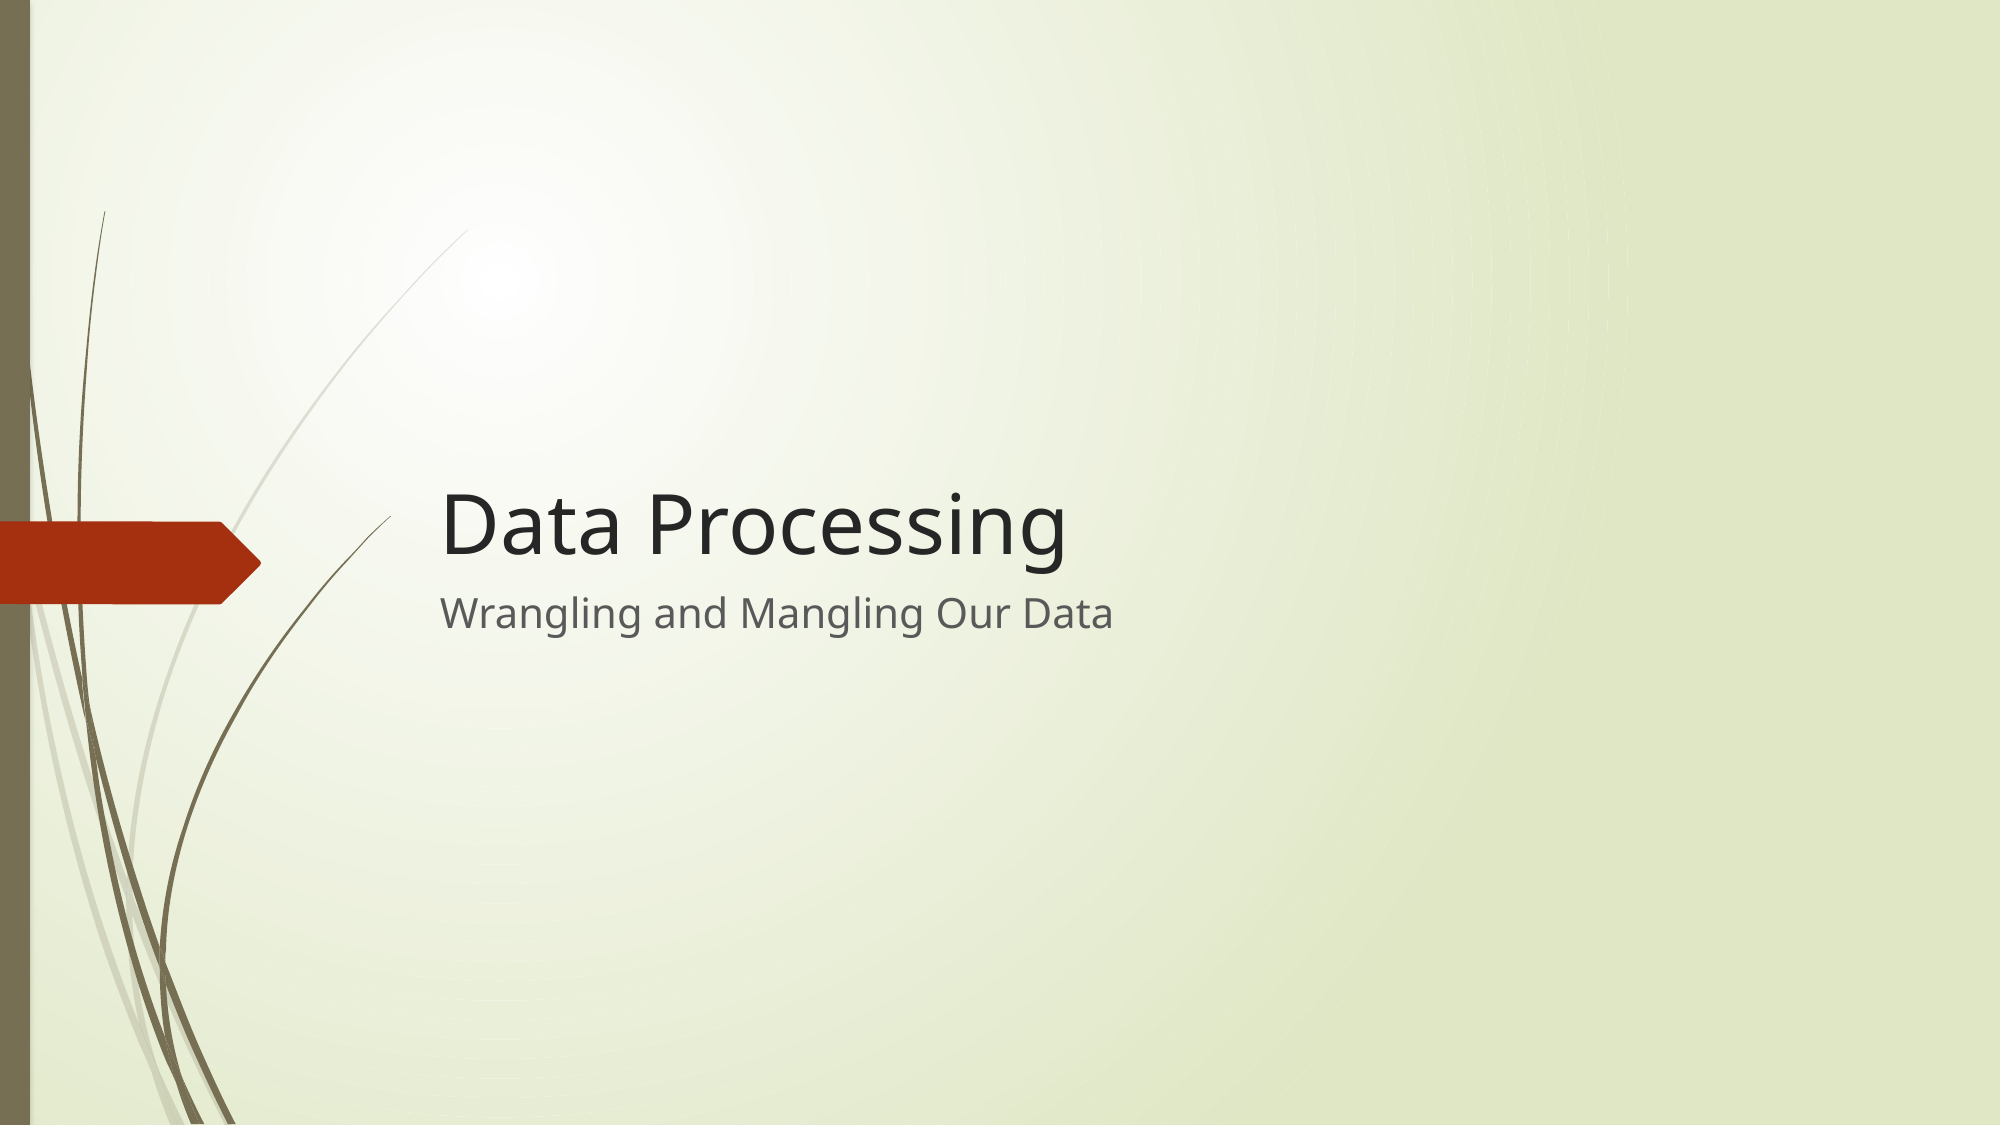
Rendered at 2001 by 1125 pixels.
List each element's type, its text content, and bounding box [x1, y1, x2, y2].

title Data Processing [424, 337, 1888, 579]
list Wrangling and Mangling Our Data [424, 579, 1888, 721]
